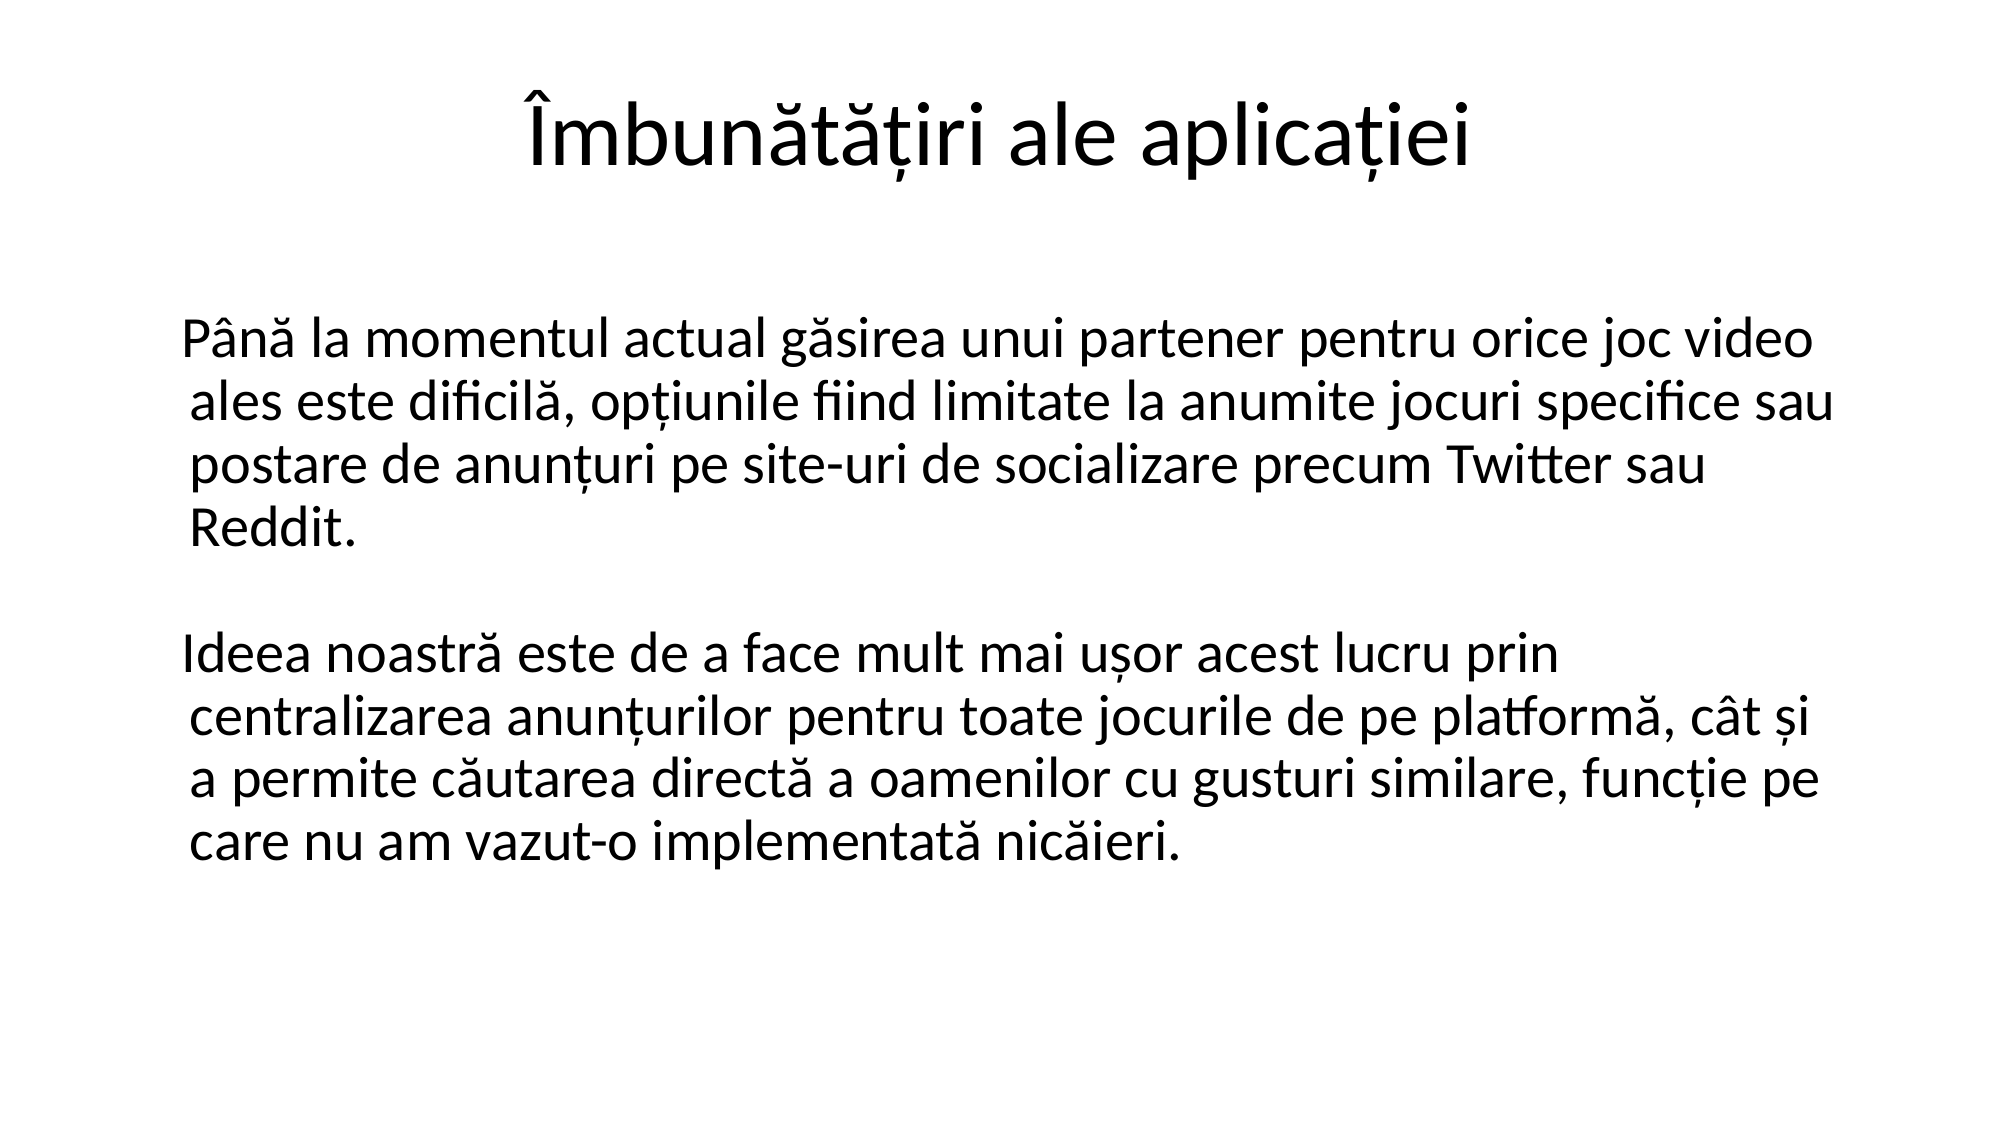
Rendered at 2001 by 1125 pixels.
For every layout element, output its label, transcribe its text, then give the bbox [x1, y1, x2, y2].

list Până la momentul actual găsirea unui partener pentru orice joc video ales este dificilă, opțiunile fiind limitate la anumite jocuri specifice sau postare de anunțuri pe site-uri de socializare precum Twitter sau Reddit. Ideea noastră este de a face mult mai ușor acest lucru prin centralizarea anunțurilor pentru toate jocurile de pe platformă, cât și a permite căutarea directă a oamenilor cu gusturi similare, funcție pe care nu am vazut-o implementată nicăieri. [137, 299, 1863, 1014]
title Îmbunătățiri ale aplicației [137, 59, 1863, 213]
